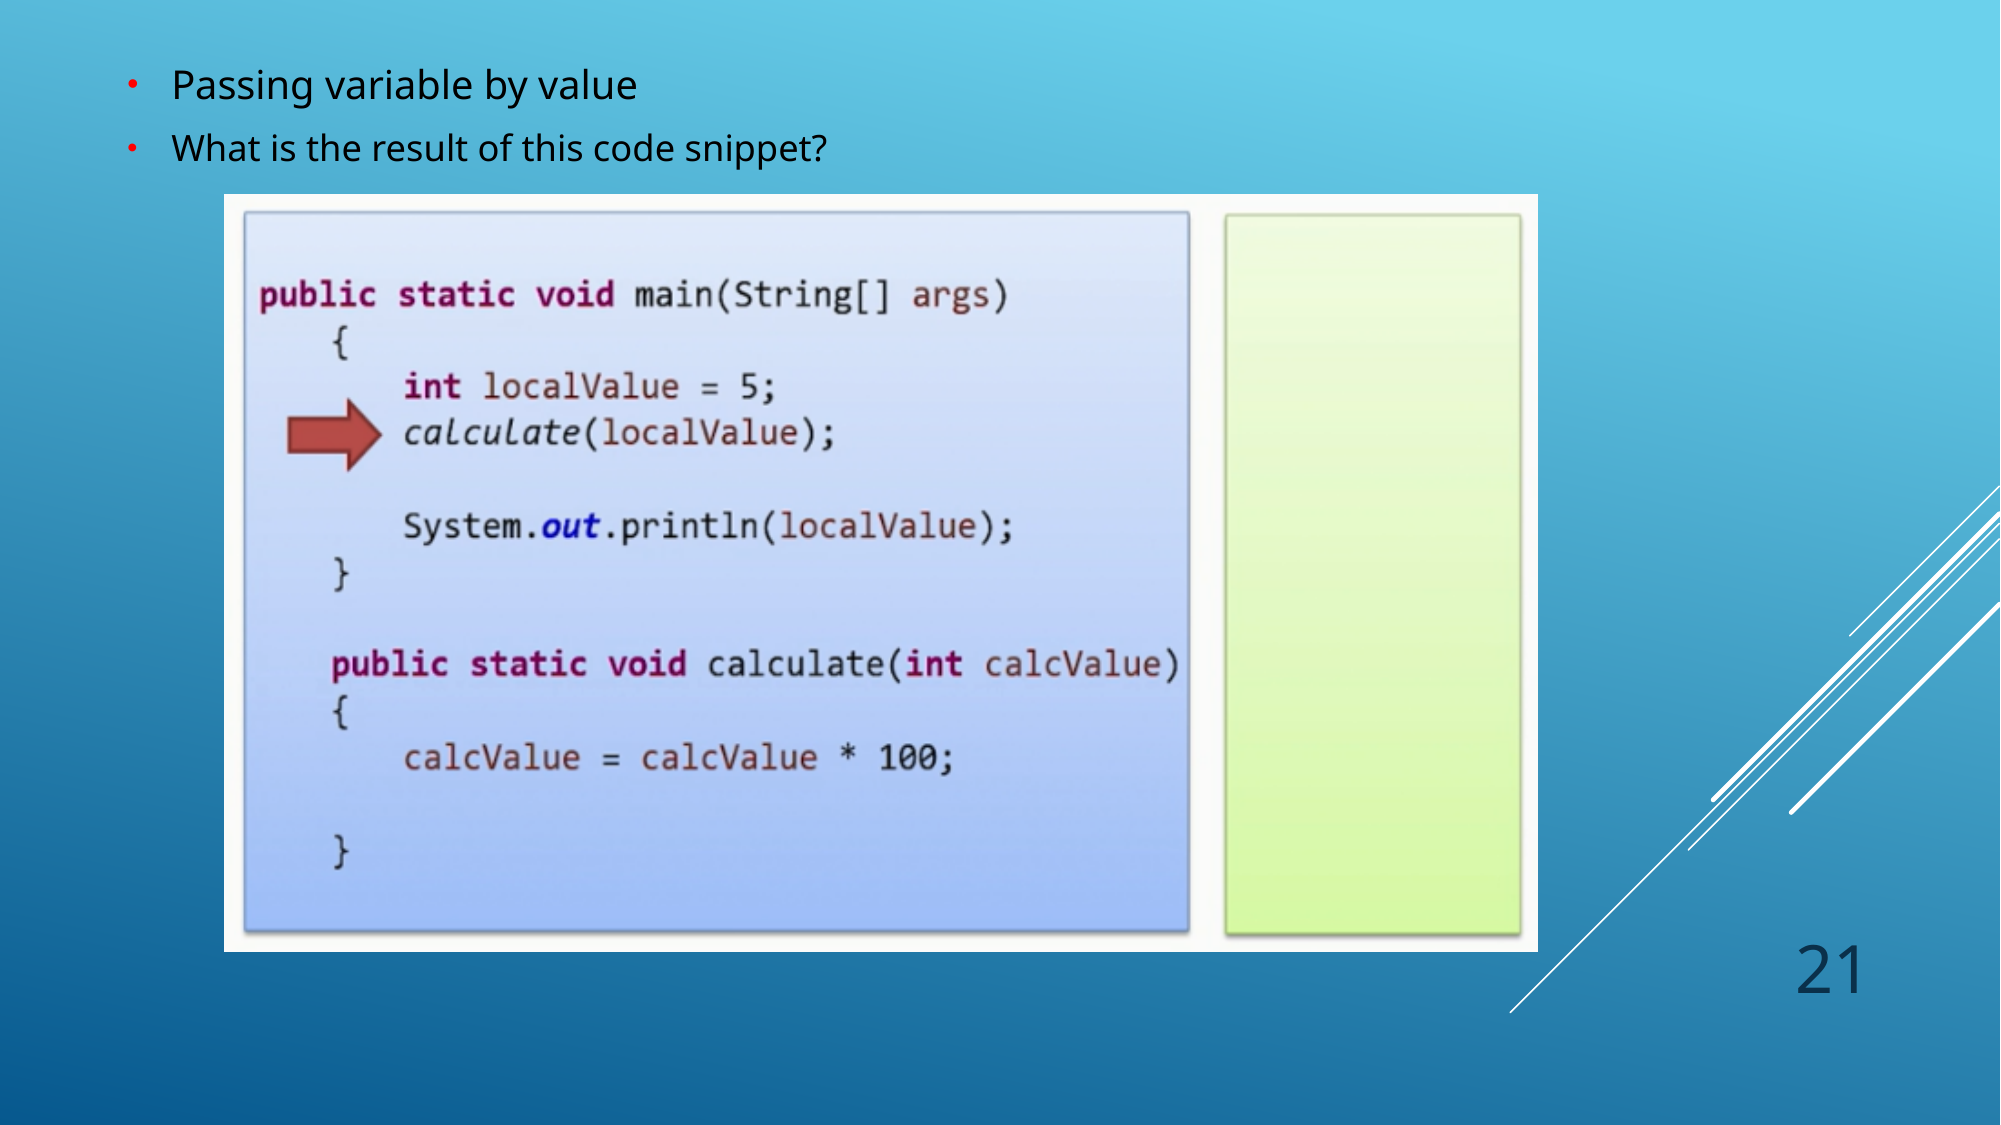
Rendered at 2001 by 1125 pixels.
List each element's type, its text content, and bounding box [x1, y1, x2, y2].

list Passing variable by value What is the result of this code snippet? [112, 52, 1513, 178]
slide_number 21 [1700, 915, 1888, 1025]
picture [224, 194, 1539, 952]
